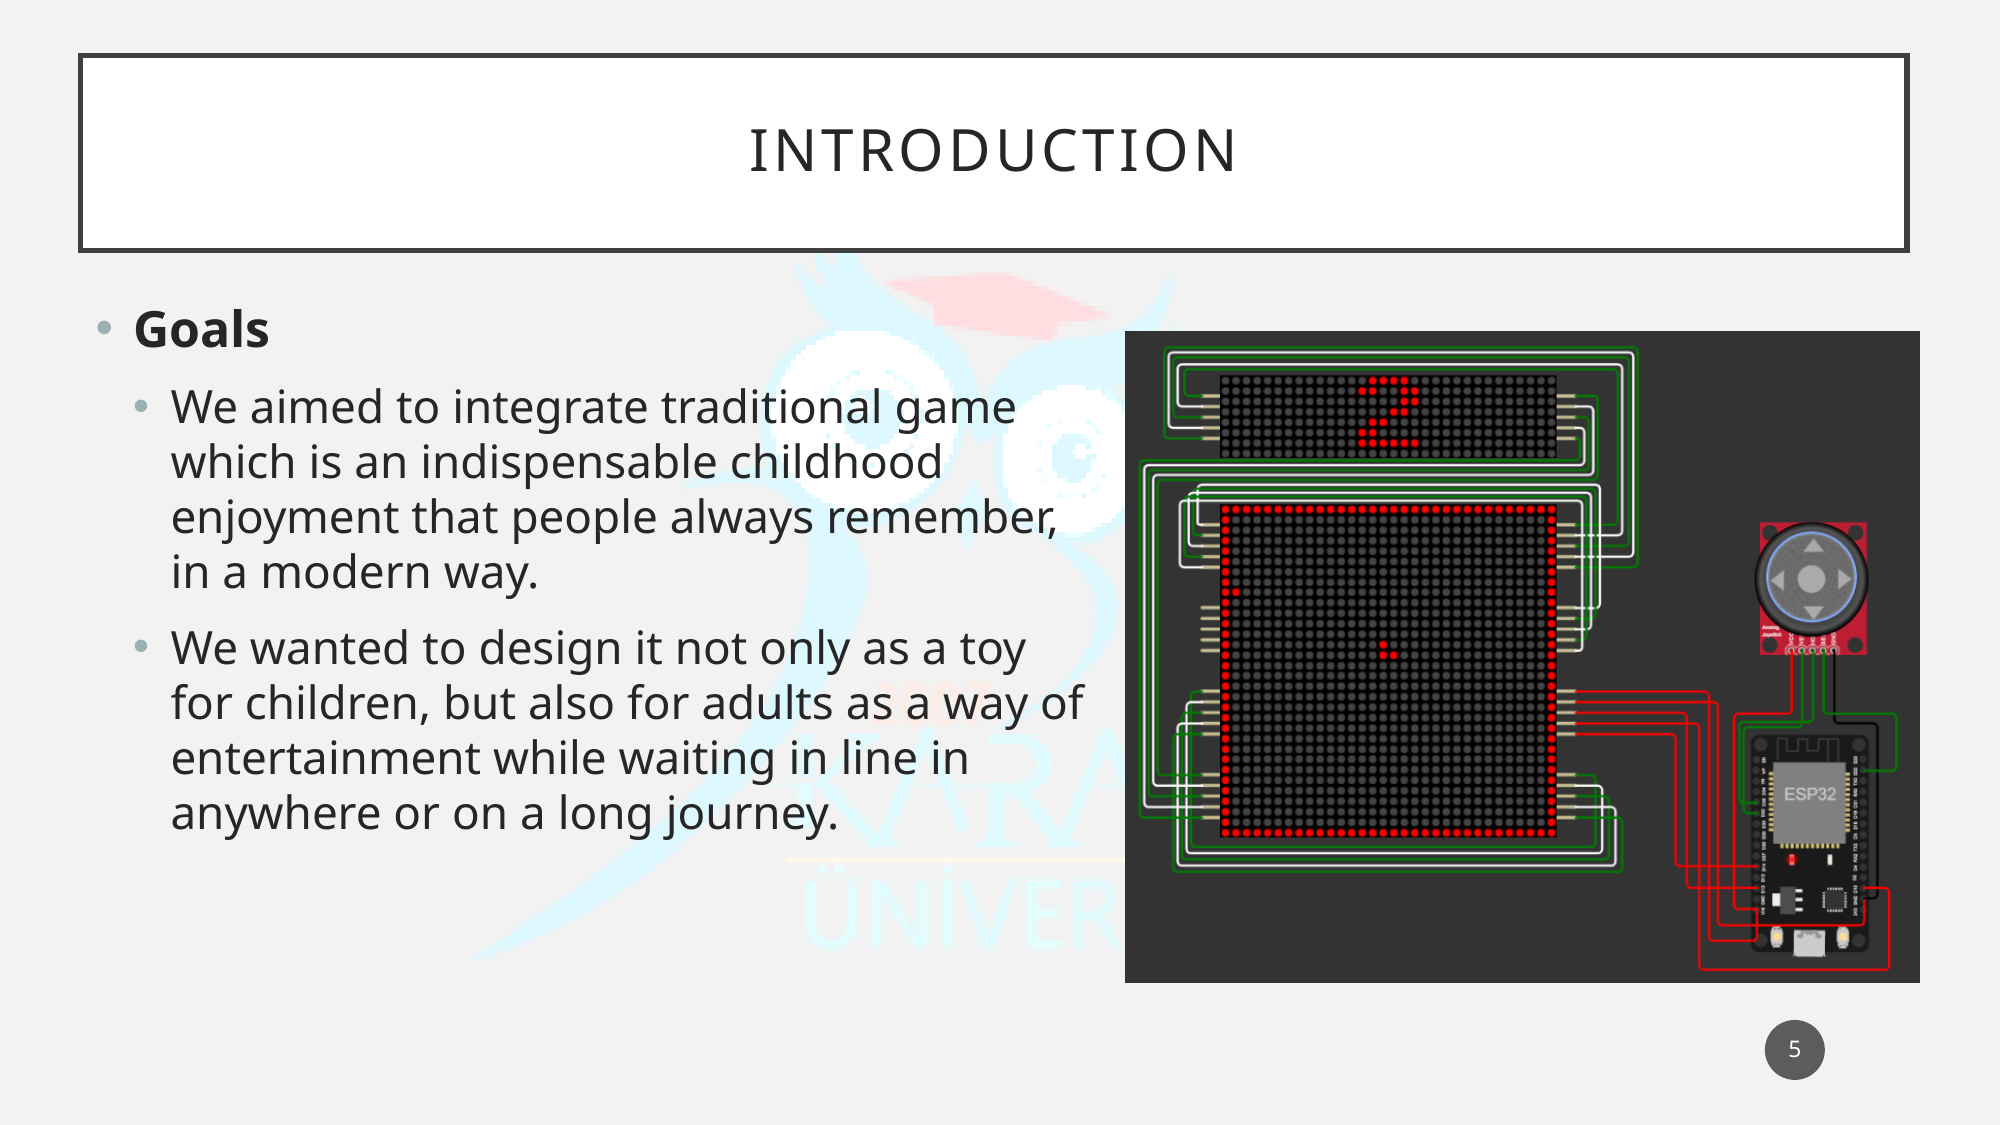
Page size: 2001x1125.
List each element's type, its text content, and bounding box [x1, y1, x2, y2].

picture [467, 213, 1920, 983]
slide_number 5 [1764, 1019, 1825, 1080]
list Goals We aimed to integrate traditional game which is an indispensable childhood enjoyment that people always remember, in a modern way. We wanted to design it not only as a toy for children, but also for adults as a way of entertainment while waiting in line in anywhere or on a long journey. [80, 289, 1116, 1037]
title Introduction [78, 53, 1910, 253]
